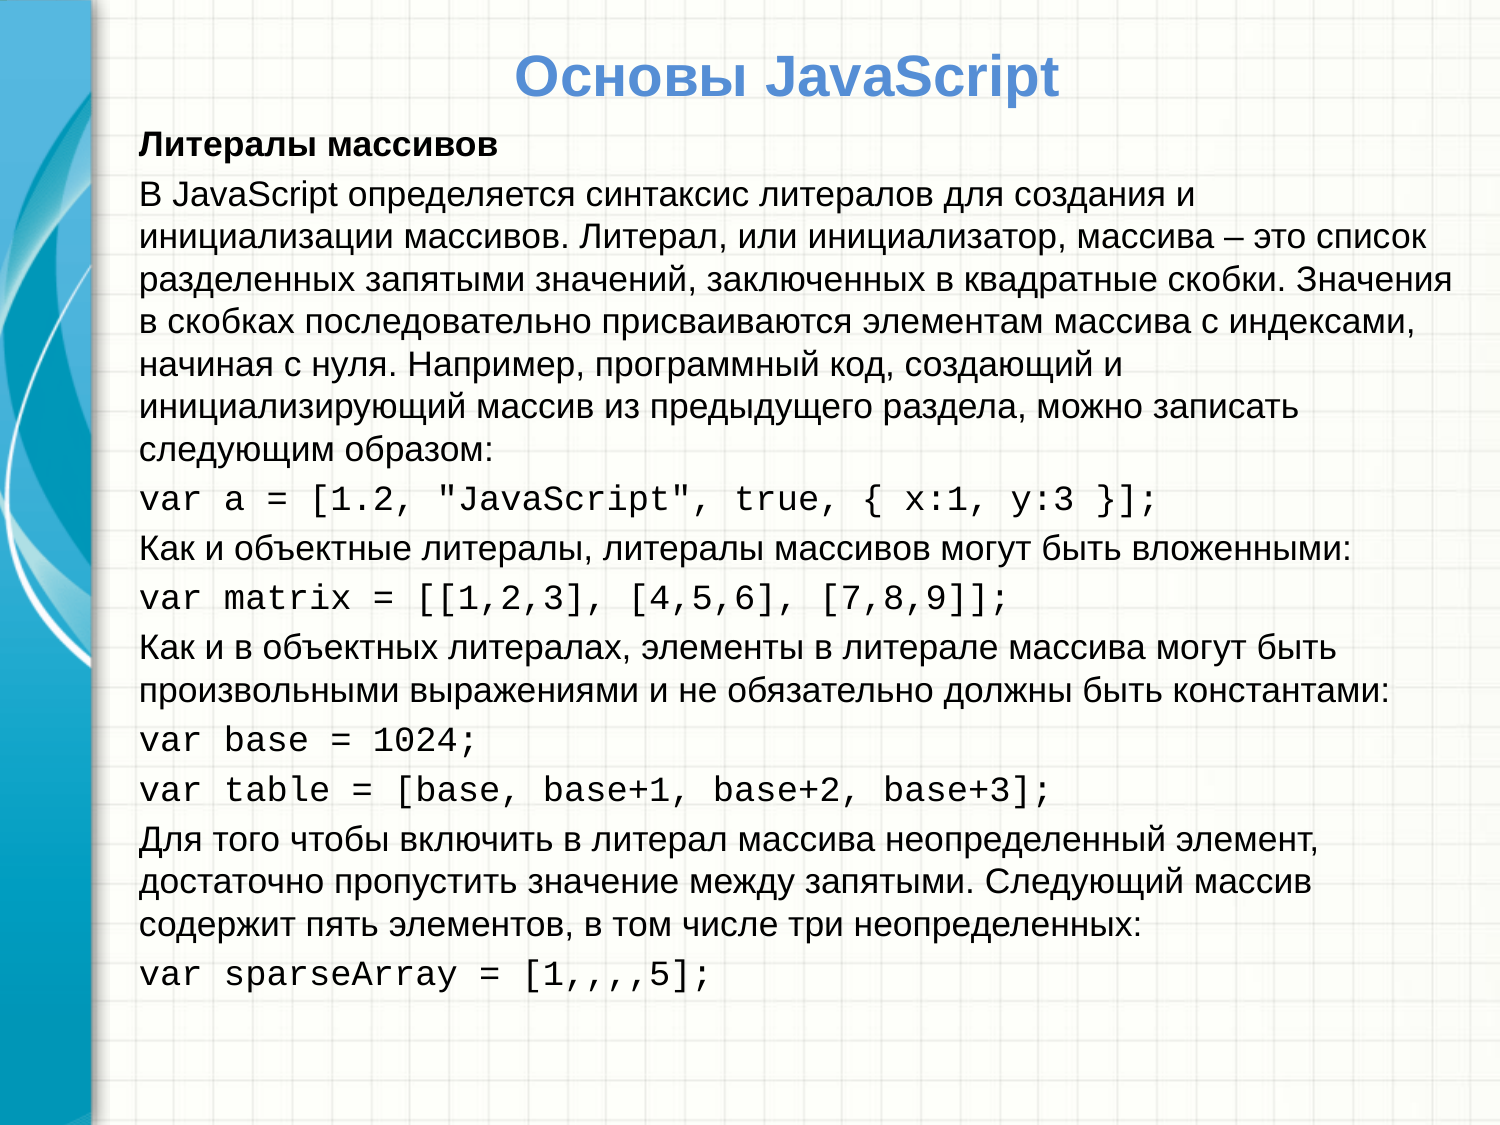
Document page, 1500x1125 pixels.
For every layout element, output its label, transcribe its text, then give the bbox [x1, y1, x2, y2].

picture [0, 0, 1500, 1125]
list Литералы массивов В JavaScript определяется синтаксис литералов для создания и инициализации массивов. Литерал, или инициализатор, массива – это список разделенных запятыми значений, заключенных в квадратные скобки. Значения в скобках последовательно присваиваются элементам массива с индексами, начиная с нуля. Например, программный код, создающий и инициализирующий массив из предыдущего раздела, можно записать следующим образом: var a = [1.2, "JavaScript", true, { x:1, y:3 }]; Как и объектные литералы, литералы массивов могут быть вложенными: var matrix = [[1,2,3], [4,5,6], [7,8,9]]; Как и в объектных литералах, элементы в литерале массива могут быть произвольными выражениями и не обязательно должны быть константами: var base = 1024; var table = [base, base+1, base+2, base+3]; Для того чтобы включить в литерал массива неопределенный элемент, достаточно пропустить значение между запятыми. Следующий массив содержит пять элементов, в том числе три неопределенных: var sparseArray = [1,,,,5]; [123, 113, 1471, 1059]
title Основы JavaScript [125, 44, 1450, 102]
